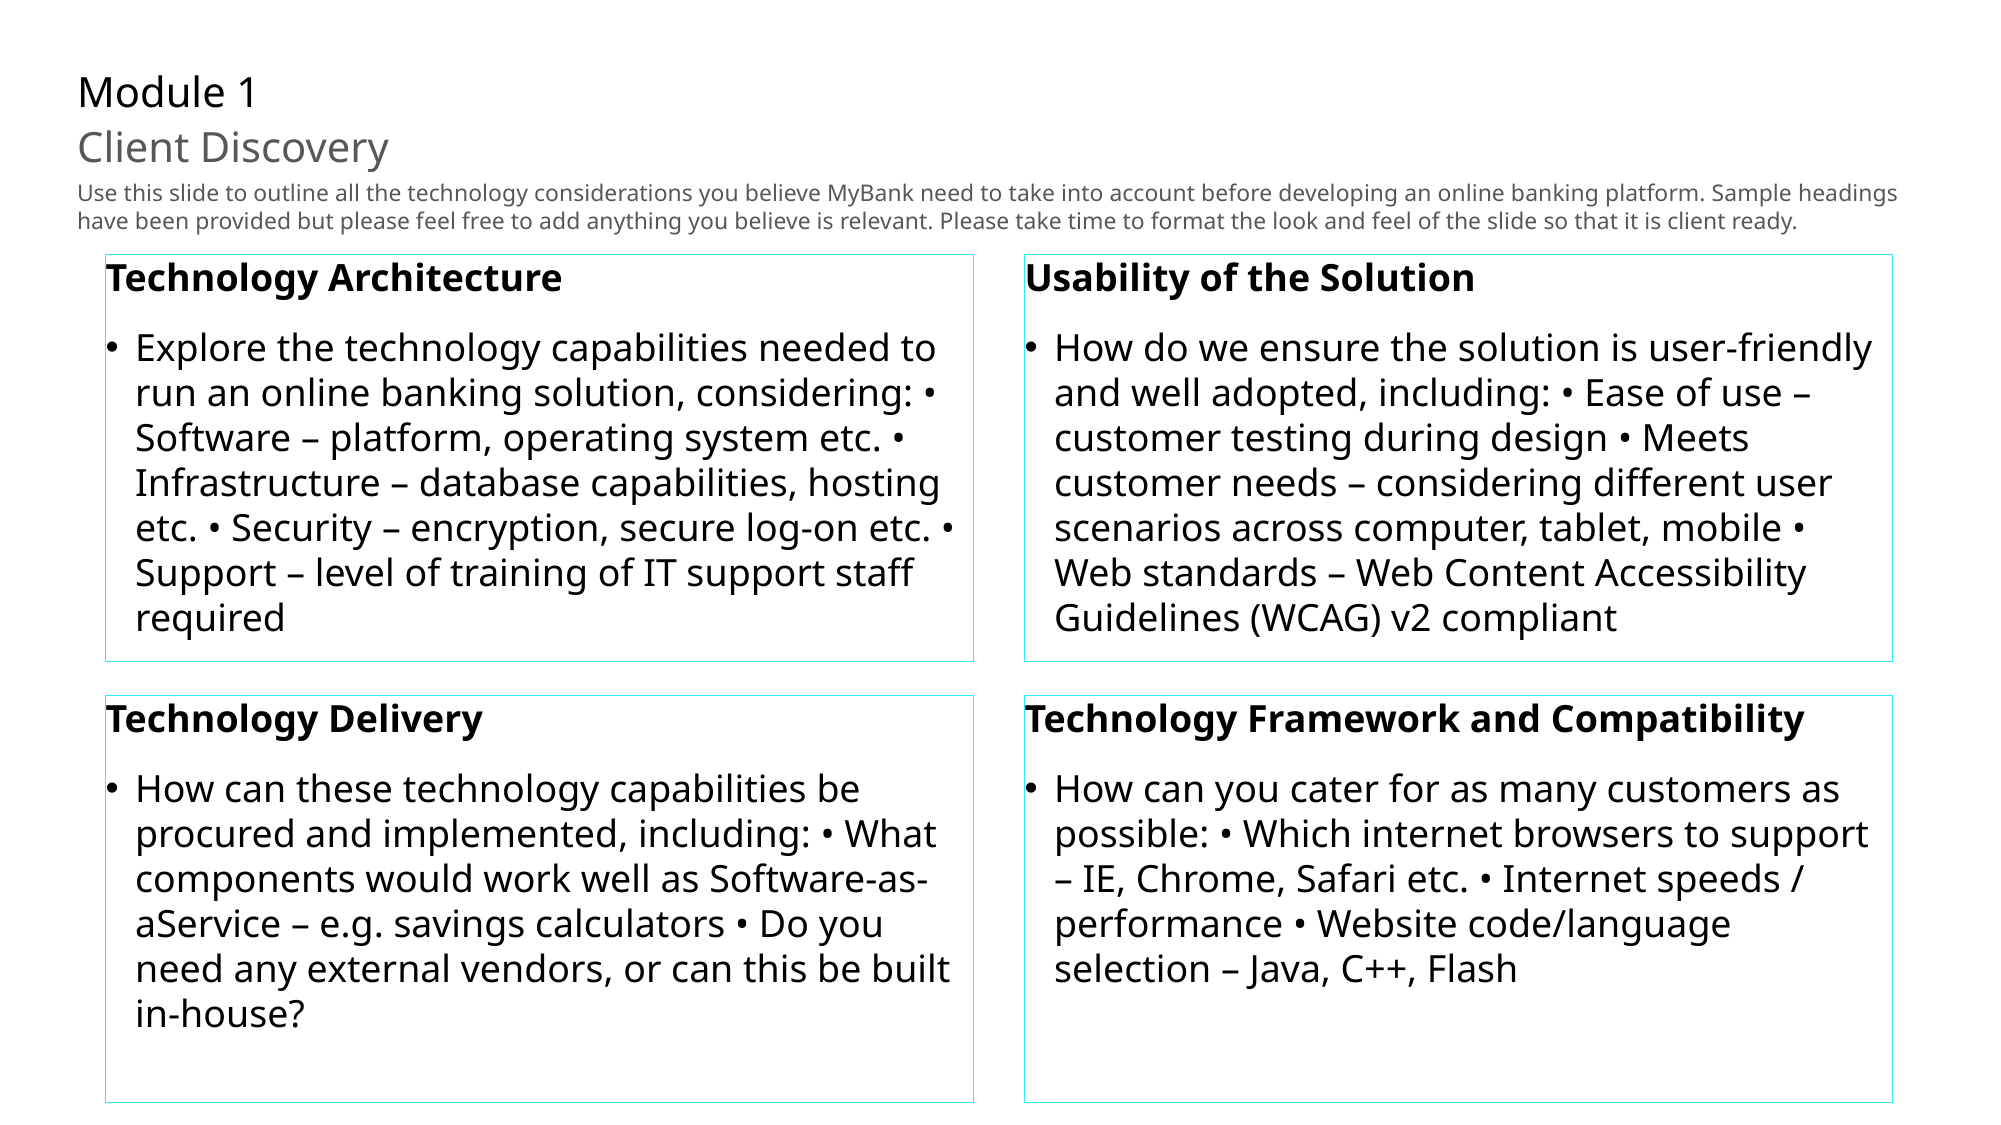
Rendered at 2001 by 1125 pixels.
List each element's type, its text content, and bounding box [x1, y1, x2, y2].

text_box Technology Framework and Compatibility How can you cater for as many customers as possible: • Which internet browsers to support – IE, Chrome, Safari etc. • Internet speeds / performance • Website code/language selection – Java, C++, Flash [1024, 695, 1893, 1103]
text_box Technology Architecture Explore the technology capabilities needed to run an online banking solution, considering: • Software – platform, operating system etc. • Infrastructure – database capabilities, hosting etc. • Security – encryption, secure log-on etc. • Support – level of training of IT support staff required [105, 254, 974, 662]
text_box Use this slide to outline all the technology considerations you believe MyBank need to take into account before developing an online banking platform. Sample headings have been provided but please feel free to add anything you believe is relevant. Please take time to format the look and feel of the slide so that it is client ready. [77, 178, 1926, 246]
list Usability of the Solution How do we ensure the solution is user-friendly and well adopted, including: • Ease of use – customer testing during design • Meets customer needs – considering different user scenarios across computer, tablet, mobile • Web standards – Web Content Accessibility Guidelines (WCAG) v2 compliant [1024, 254, 1893, 662]
text_box Technology Delivery How can these technology capabilities be procured and implemented, including: • What components would work well as Software-as-aService – e.g. savings calculators • Do you need any external vendors, or can this be built in-house? [105, 695, 974, 1103]
title Module 1 [77, 66, 1581, 121]
list Client Discovery [77, 121, 1581, 178]
